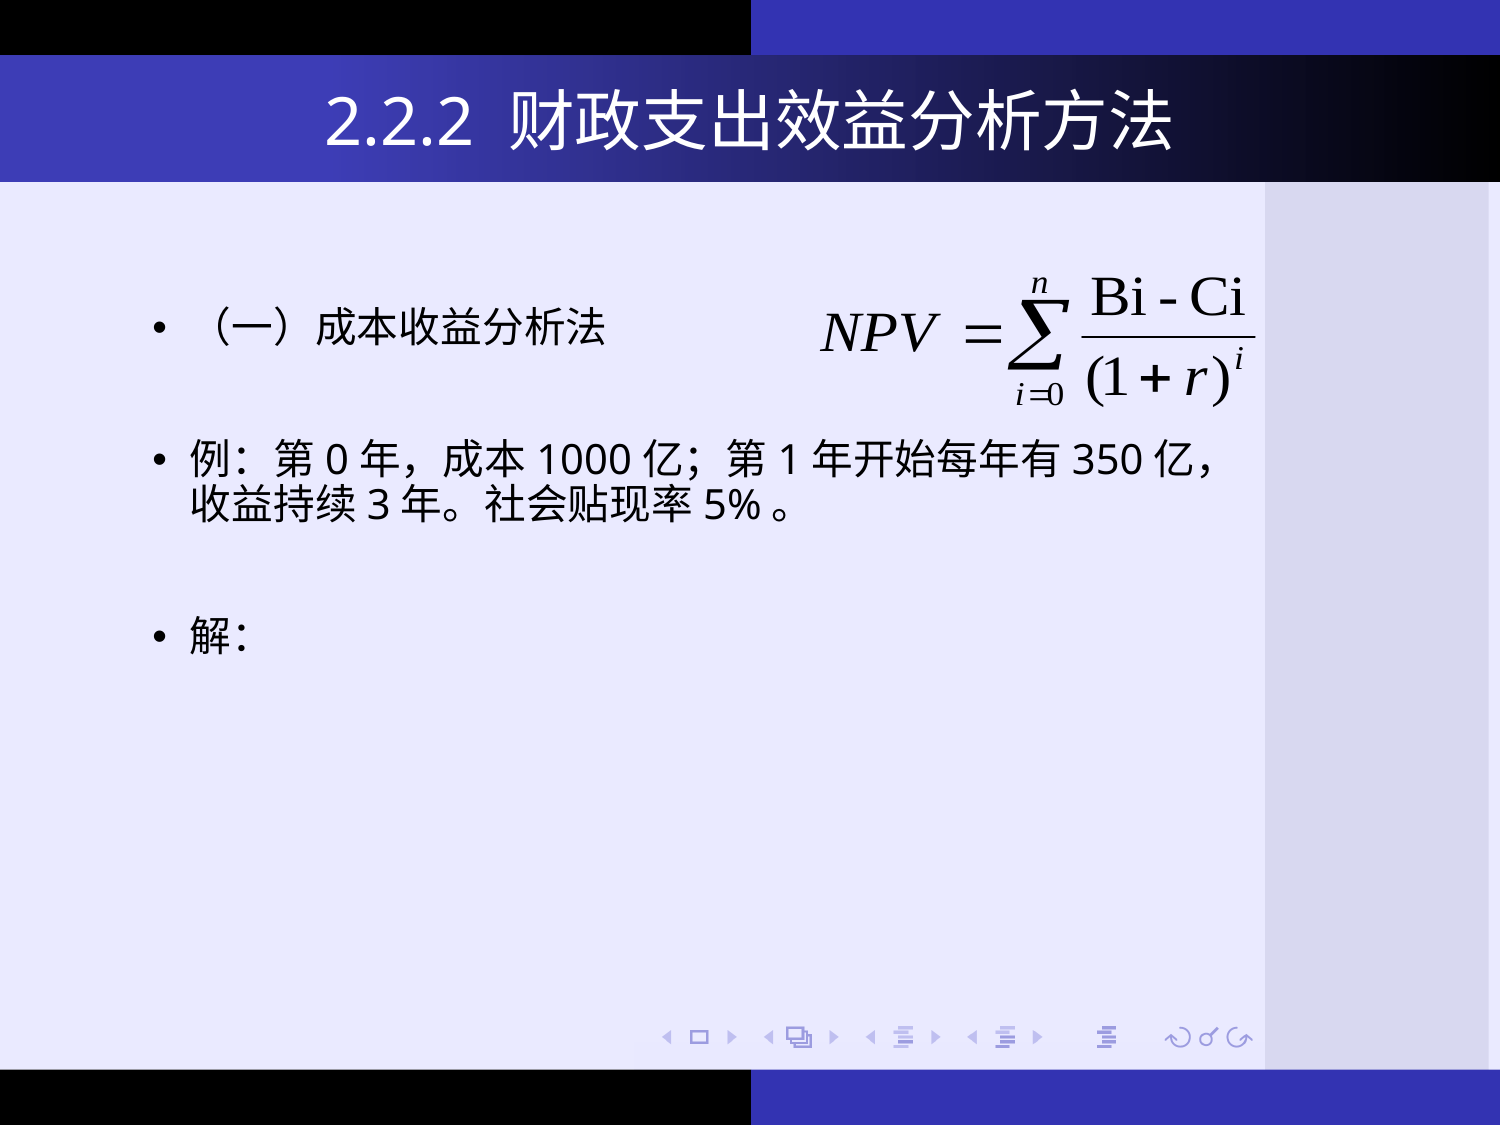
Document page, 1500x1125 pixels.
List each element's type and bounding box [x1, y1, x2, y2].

text_box [0, 0, 1500, 1125]
picture [808, 256, 1266, 418]
